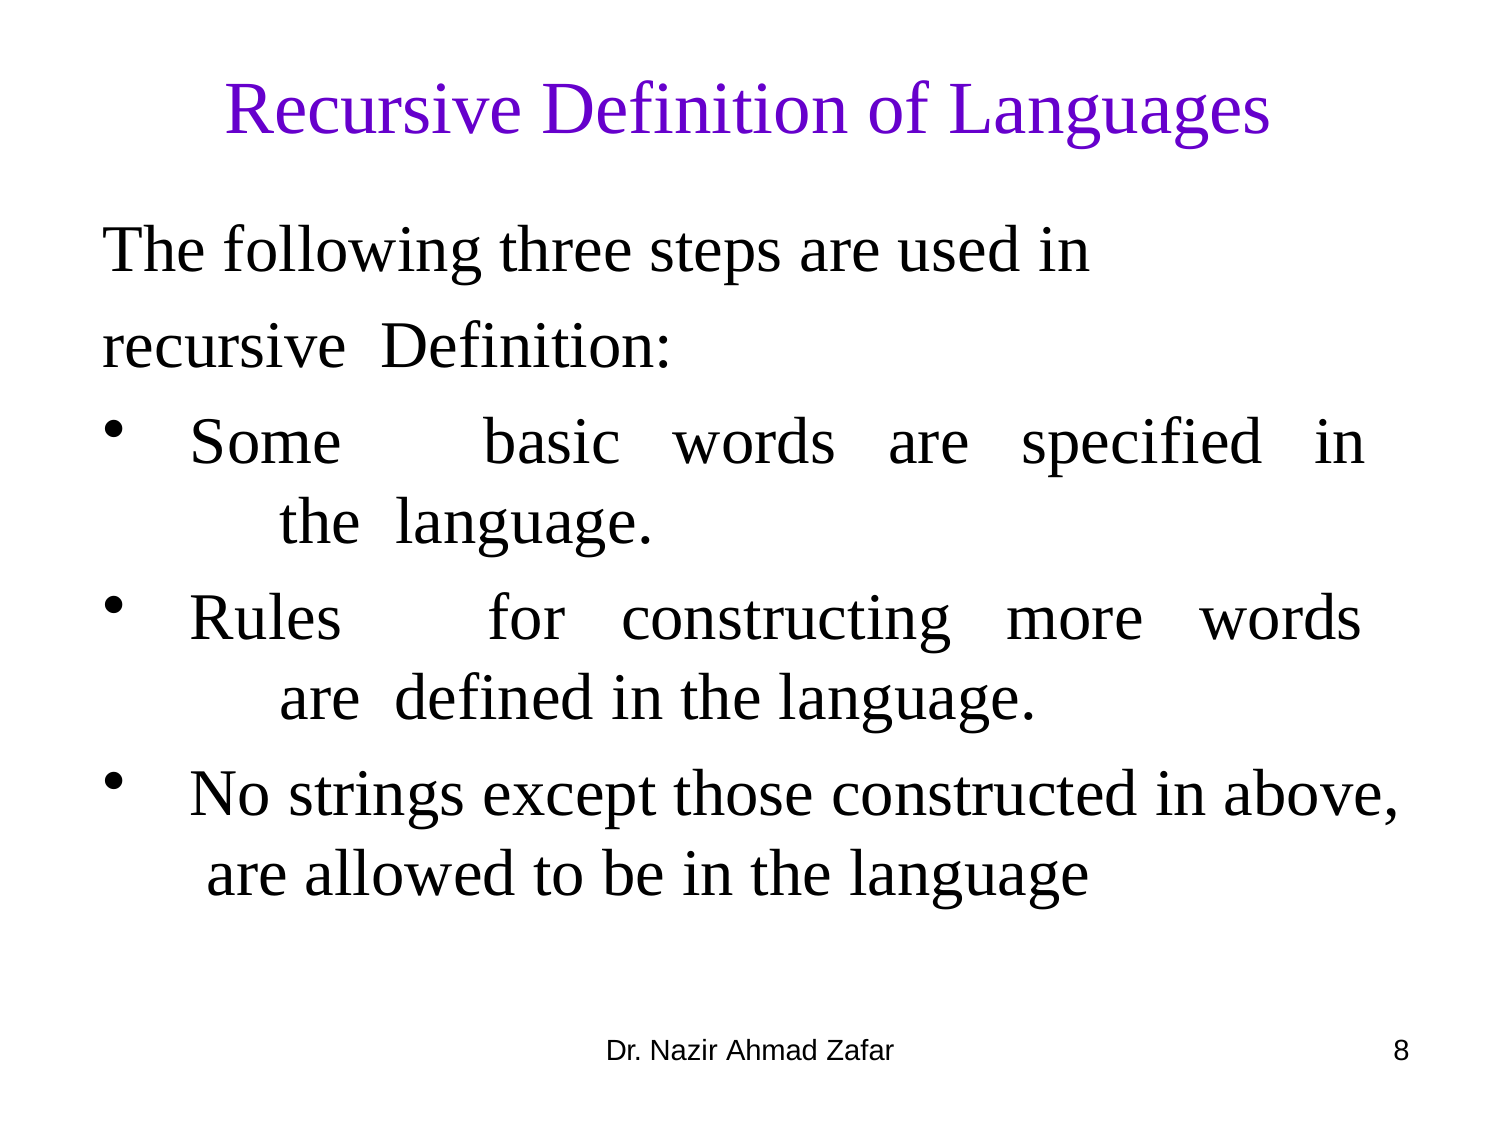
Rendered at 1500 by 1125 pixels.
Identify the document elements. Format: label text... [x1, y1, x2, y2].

text_box The following three steps are used in recursive Definition: Some basic words are specified in the language. Rules for constructing more words are defined in the language. No strings except those constructed in above, are allowed to be in the language [100, 189, 1413, 909]
slide_number 1 [1373, 1034, 1414, 1125]
footer Dr. Nazir Ahmad Zafar [603, 1034, 897, 1125]
title Recursive Definition of Languages [100, 58, 1400, 247]
